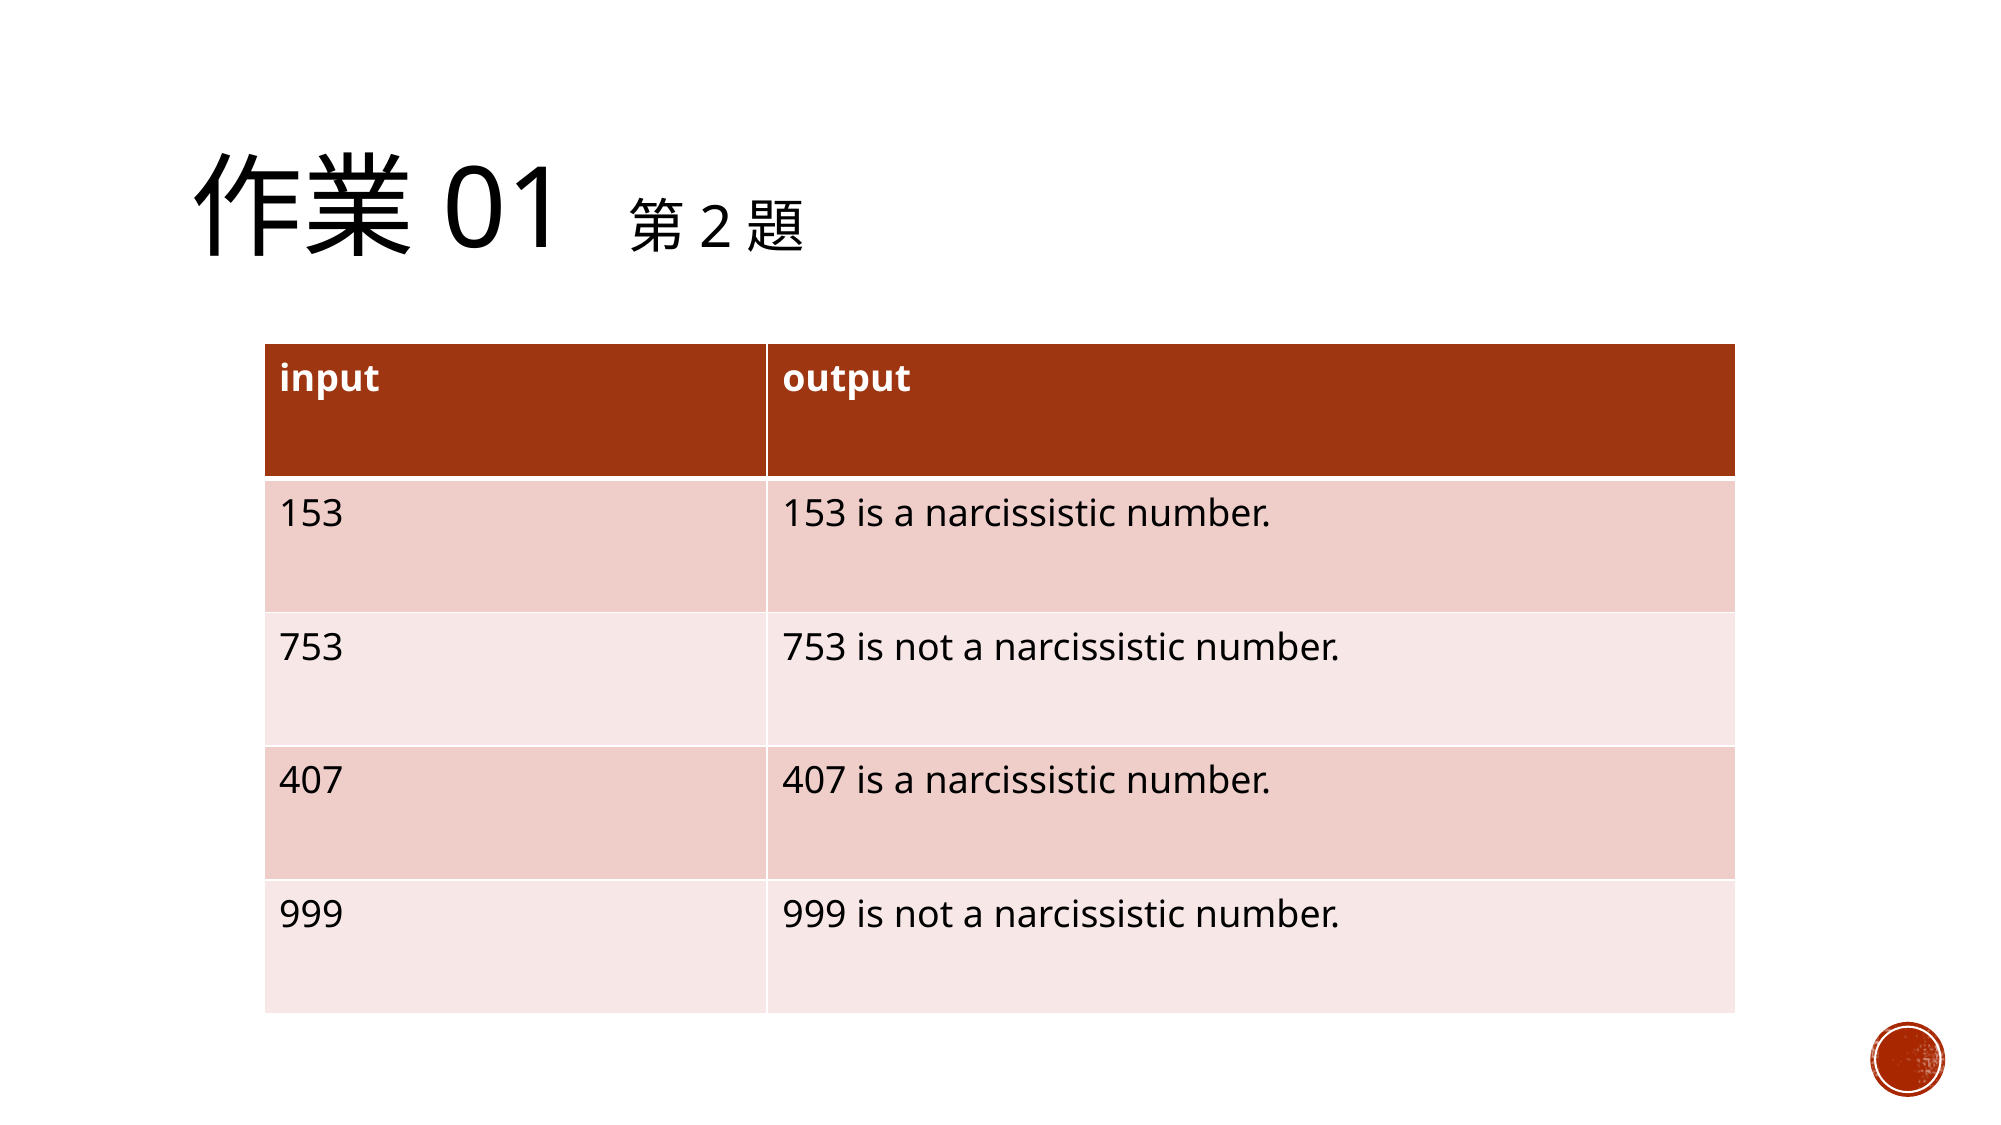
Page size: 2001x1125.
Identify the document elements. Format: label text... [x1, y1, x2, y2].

table_header input [265, 344, 766, 476]
table_header output [768, 344, 1735, 476]
picture [1870, 1021, 1946, 1097]
title 作業01 第2題 [175, 79, 1826, 344]
table_cell 999 [265, 881, 766, 1013]
table_cell 753 [265, 613, 766, 745]
table_cell 753 is not a narcissistic number. [768, 613, 1735, 745]
table_cell 999 is not a narcissistic number. [768, 881, 1735, 1013]
table_cell 153 [265, 481, 766, 612]
table_cell 407 [265, 747, 766, 879]
table_cell 407 is a narcissistic number. [768, 747, 1735, 879]
table_cell 153 is a narcissistic number. [768, 481, 1735, 612]
